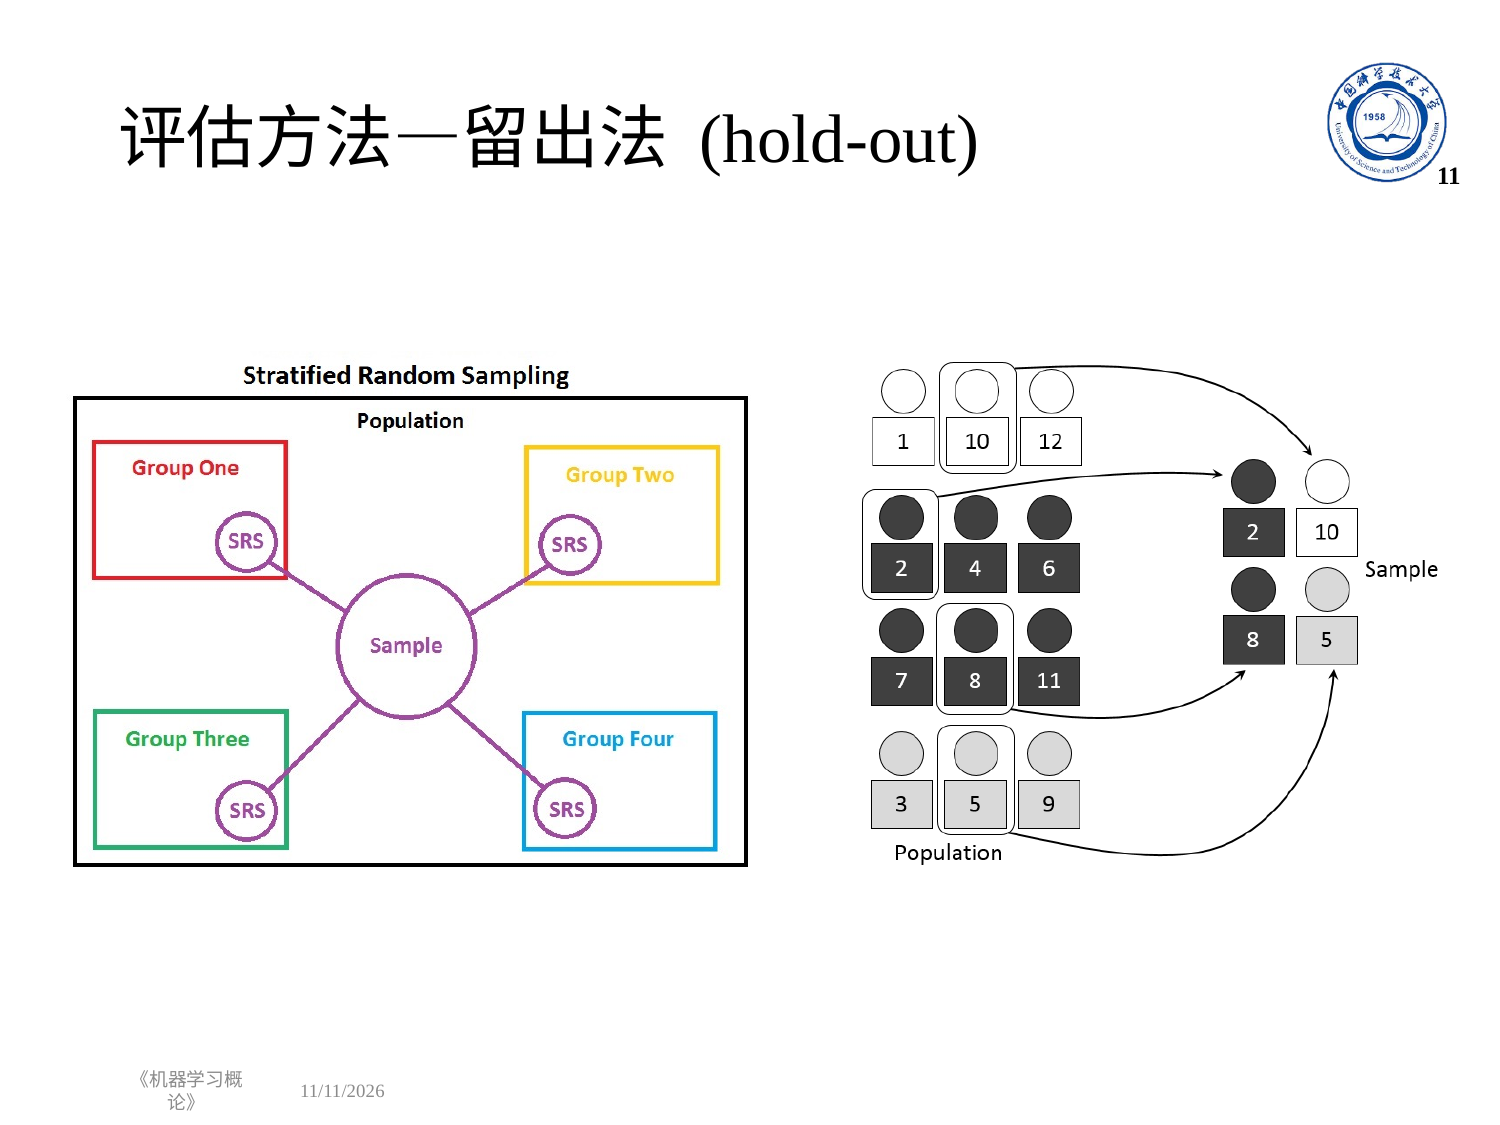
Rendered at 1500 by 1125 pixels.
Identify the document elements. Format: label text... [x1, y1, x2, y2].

picture [1397, 59, 1450, 144]
slide_number 11 [1372, 144, 1476, 205]
picture [852, 351, 1453, 874]
picture [66, 351, 755, 874]
footer 《机器学习概论》 [104, 1068, 270, 1113]
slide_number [285, 1068, 422, 1113]
title 评估方法—留出法 (hold-out) [103, 59, 1397, 221]
